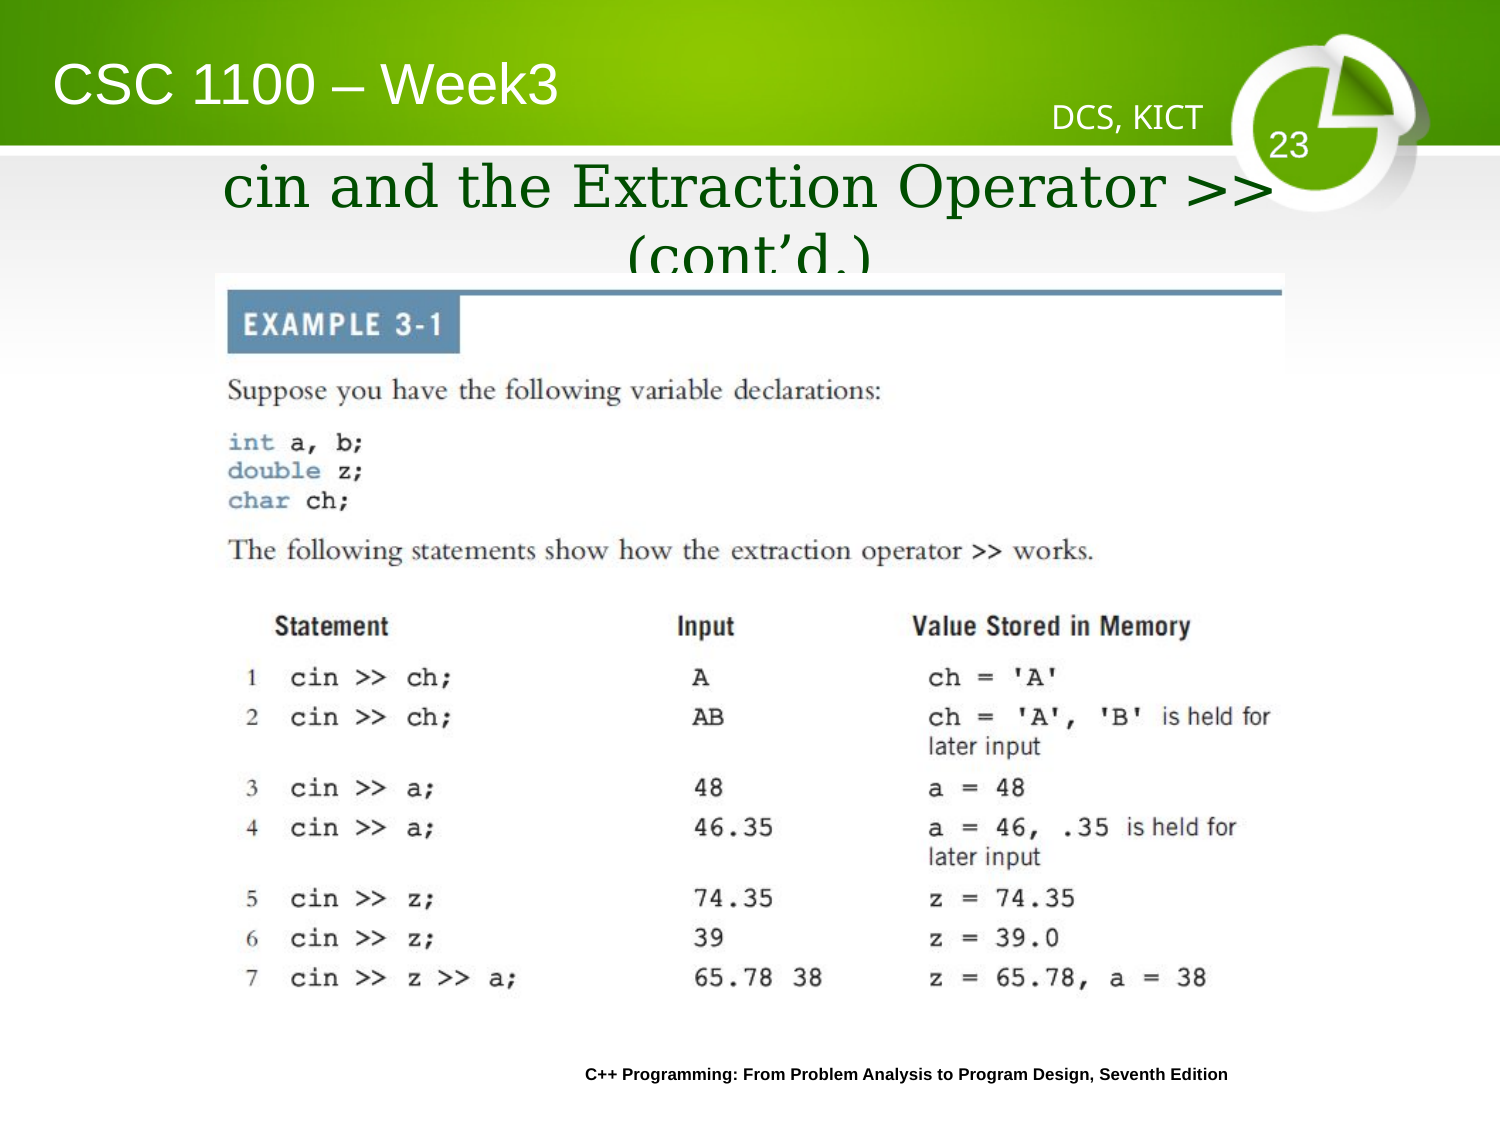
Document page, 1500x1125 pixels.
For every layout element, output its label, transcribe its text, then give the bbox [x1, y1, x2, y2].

picture [0, 0, 1500, 1125]
title cin and the Extraction Operator >> (cont’d.) [74, 170, 1426, 267]
text_box [1252, 112, 1325, 175]
footer C++ Programming: From Problem Analysis to Program Design, Seventh Edition [570, 1052, 1408, 1083]
text_box DCS, KICT [1036, 84, 1230, 144]
text_box CSC 1100 – Week3 [37, 24, 613, 125]
slide_number [1074, 1024, 1425, 1103]
